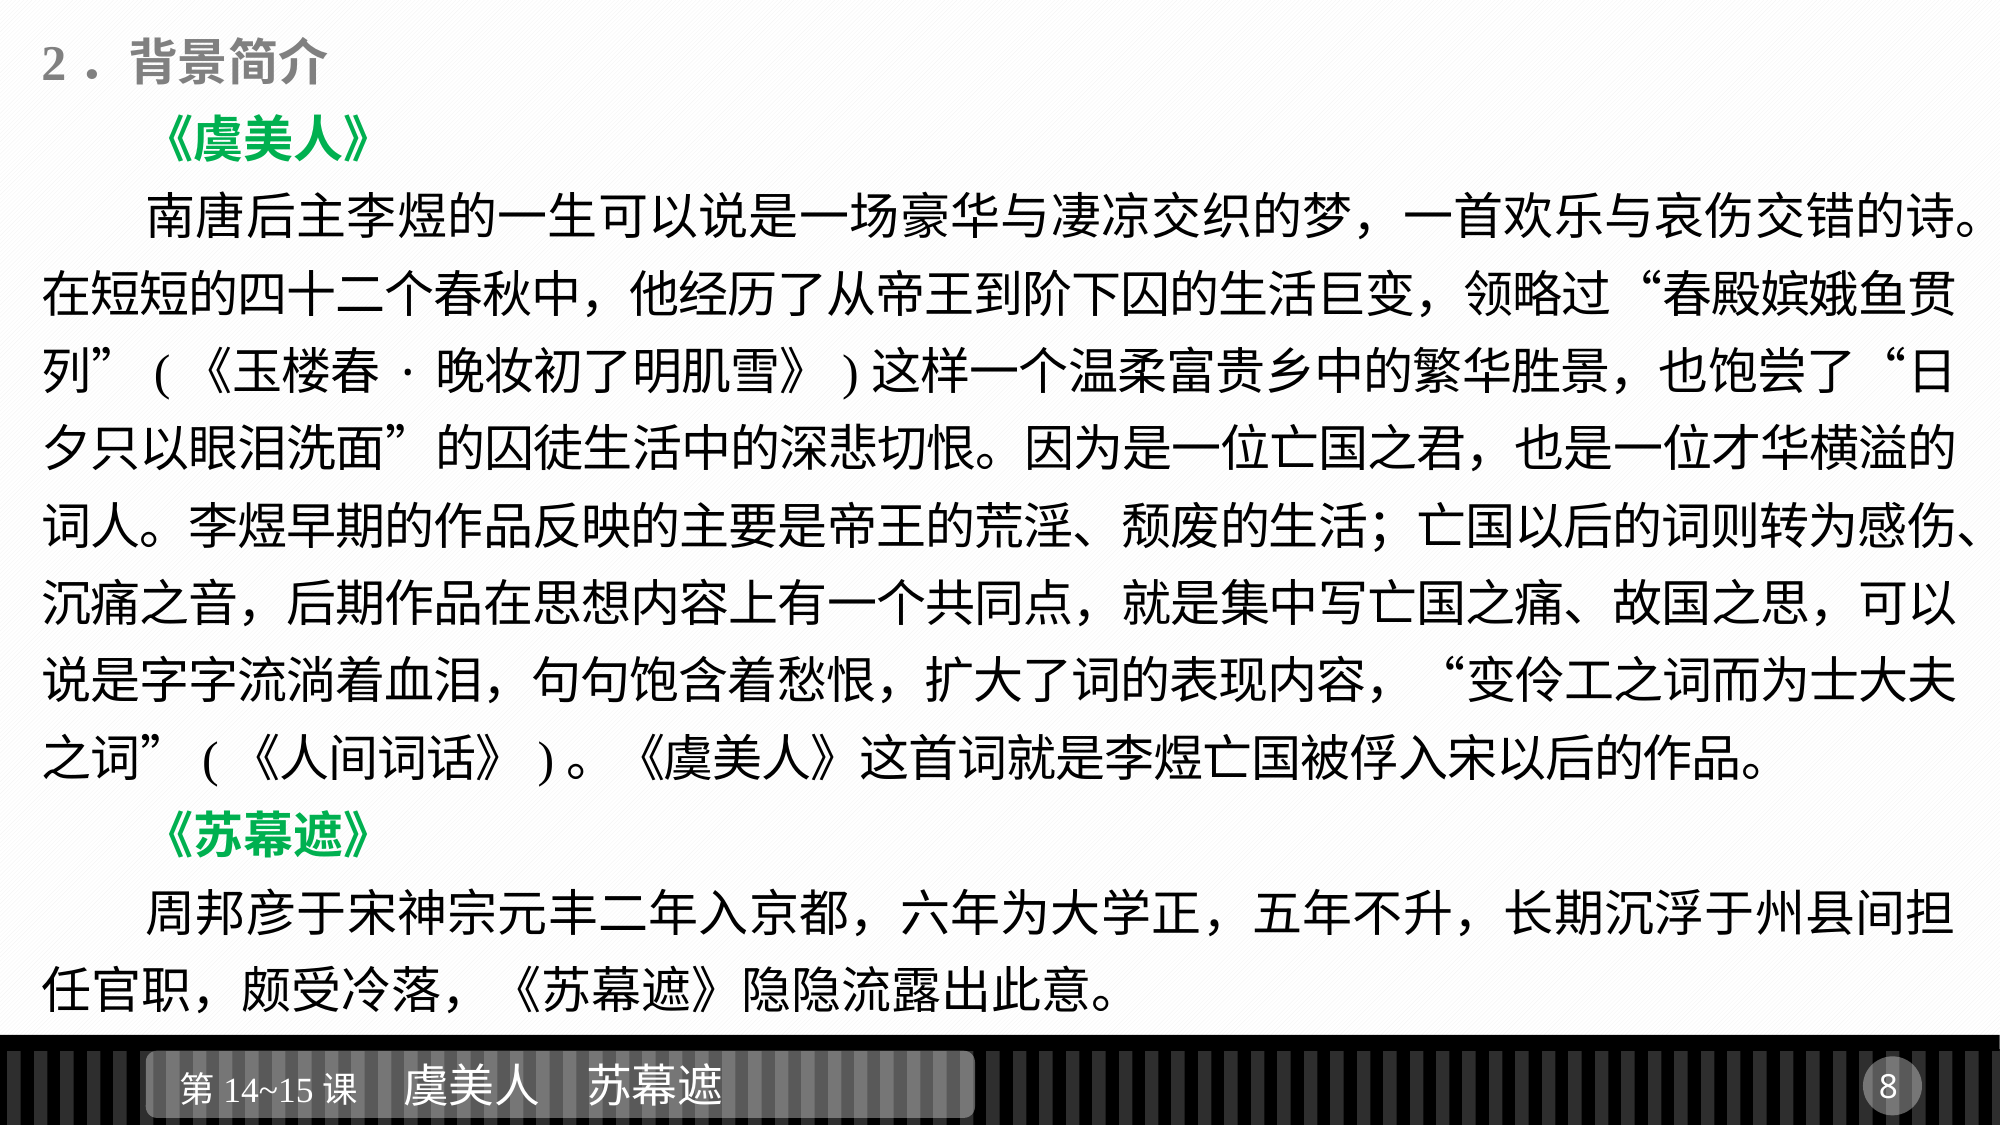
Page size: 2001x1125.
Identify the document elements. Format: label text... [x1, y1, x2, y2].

text_box 2．背景简介 《虞美人》 南唐后主李煜的一生可以说是一场豪华与凄凉交织的梦，一首欢乐与哀伤交错的诗。在短短的四十二个春秋中，他经历了从帝王到阶下囚的生活巨变，领略过“春殿嫔娥鱼贯列”(《玉楼春·晚妆初了明肌雪》)这样一个温柔富贵乡中的繁华胜景，也饱尝了“日夕只以眼泪洗面”的囚徒生活中的深悲切恨。因为是一位亡国之君，也是一位才华横溢的词人。李煜早期的作品反映的主要是帝王的荒淫、颓废的生活；亡国以后的词则转为感伤、沉痛之音，后期作品在思想内容上有一个共同点，就是集中写亡国之痛、故国之思，可以说是字字流淌着血泪，句句饱含着愁恨，扩大了词的表现内容，“变伶工之词而为士大夫之词”(《人间词话》)。《虞美人》这首词就是李煜亡国被俘入宋以后的作品。 《苏幕遮》 周邦彦于宋神宗元丰二年入京都，六年为大学正，五年不升，长期沉浮于州县间担任官职，颇受冷落，《苏幕遮》隐隐流露出此意。 [26, 5, 1971, 1026]
